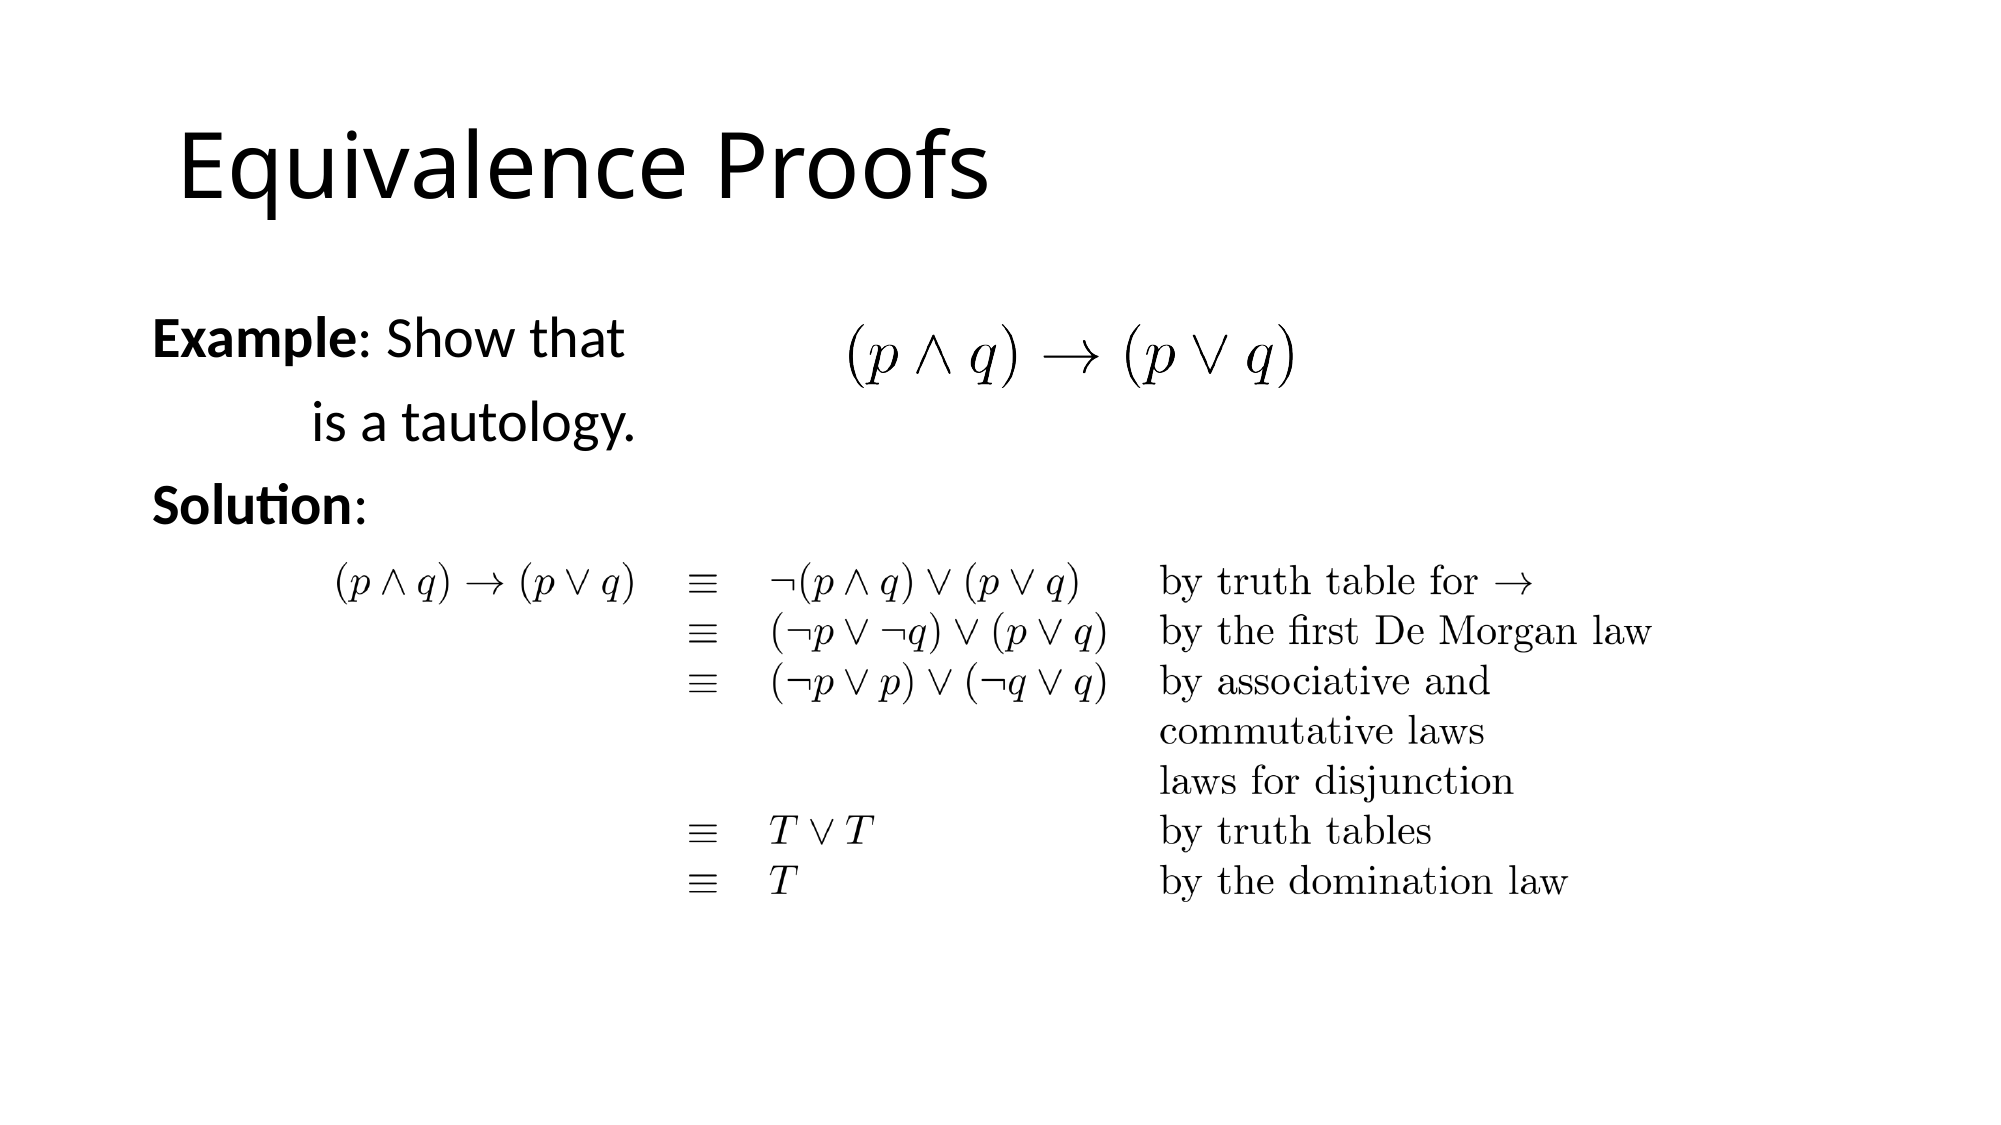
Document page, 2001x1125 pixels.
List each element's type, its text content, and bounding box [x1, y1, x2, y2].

list Example: Show that is a tautology. Solution: [137, 299, 1863, 1014]
picture [337, 562, 1652, 902]
picture [849, 324, 1293, 388]
title Equivalence Proofs [137, 59, 1863, 278]
